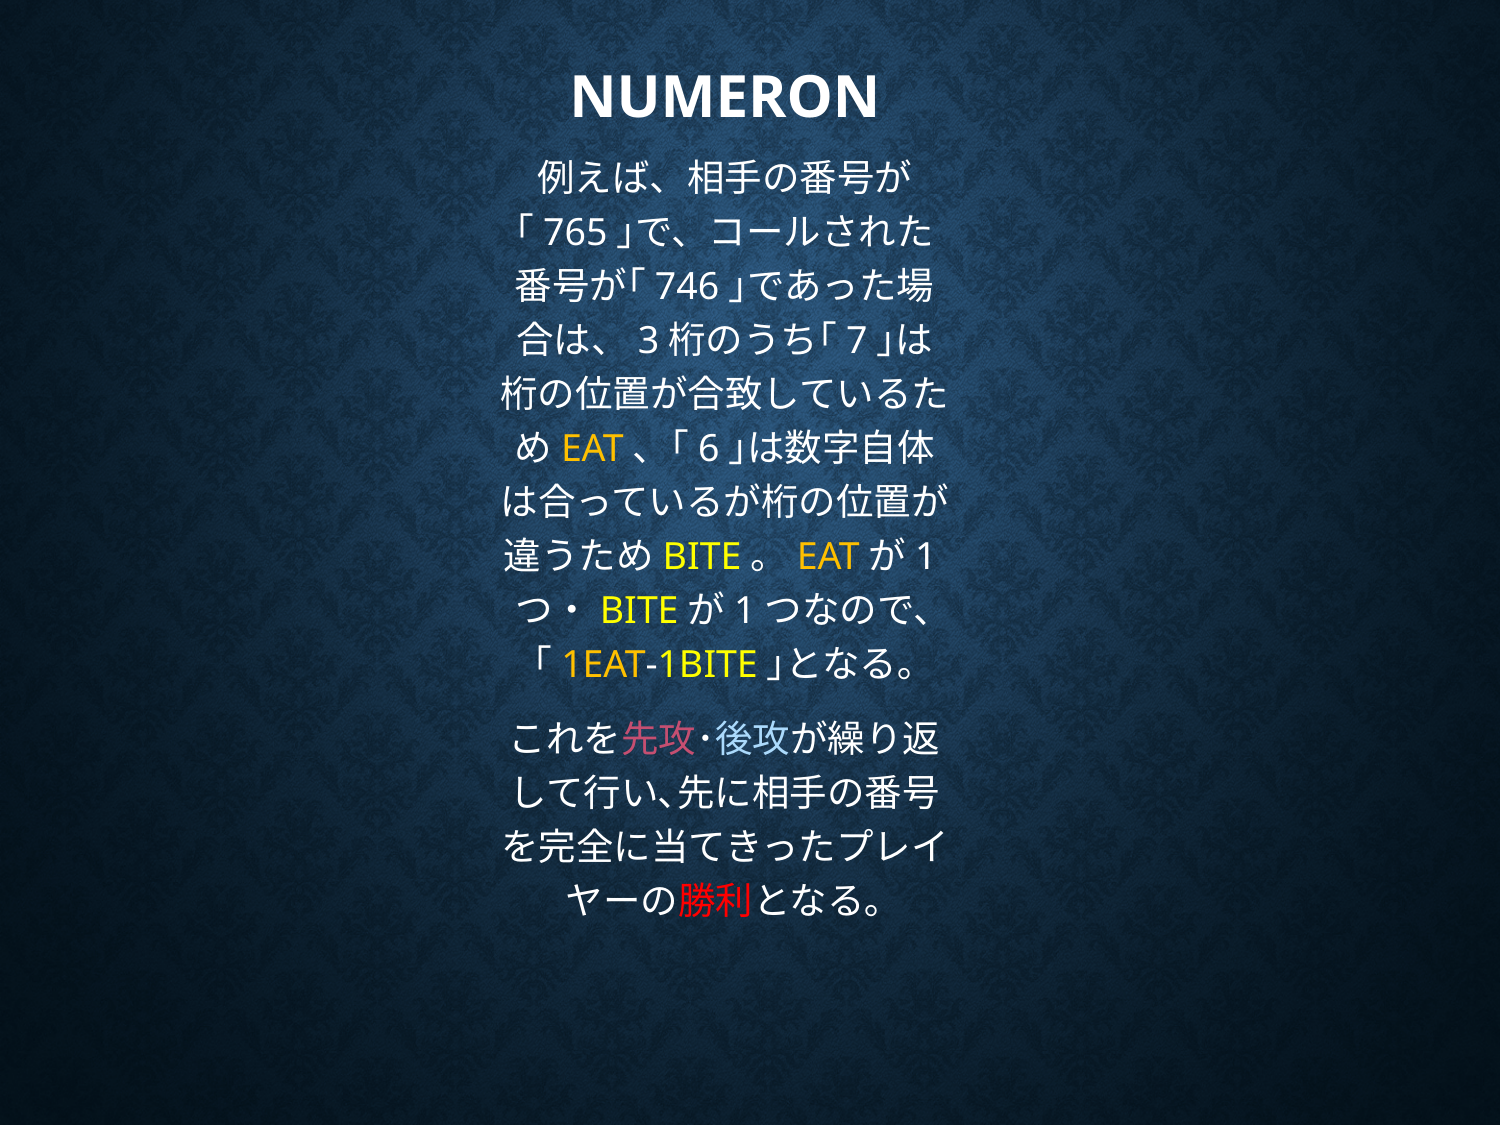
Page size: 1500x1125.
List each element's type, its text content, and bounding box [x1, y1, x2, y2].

list 例えば、相手の番号が｢765｣で、コールされた番号が｢746｣であった場合は、3桁のうち｢7｣は桁の位置が合致しているためEAT、｢6｣は数字自体は合っているが桁の位置が違うためBITE。EATが1つ・BITEが1つなので､｢1EAT-1BITE｣となる｡ これを先攻･後攻が繰り返して行い､先に相手の番号を完全に当てきったプレイヤーの勝利となる｡ [482, 137, 967, 1011]
title NUMERON [482, 80, 967, 137]
